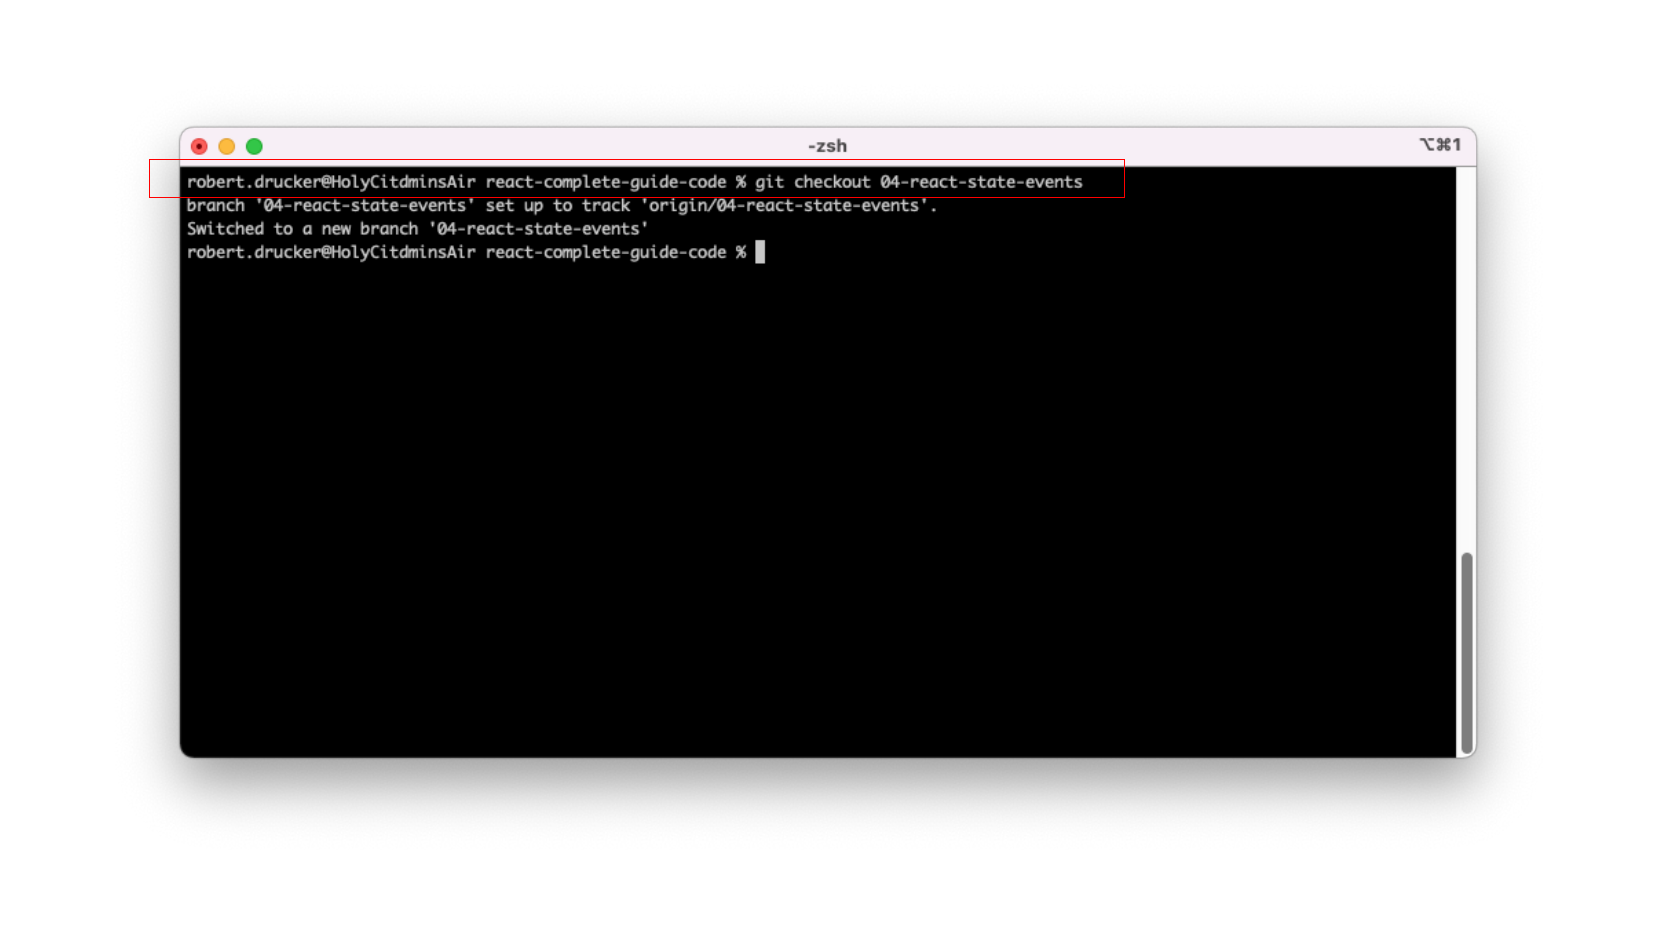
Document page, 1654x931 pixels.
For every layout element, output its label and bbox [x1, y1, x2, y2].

picture [103, 74, 1555, 860]
